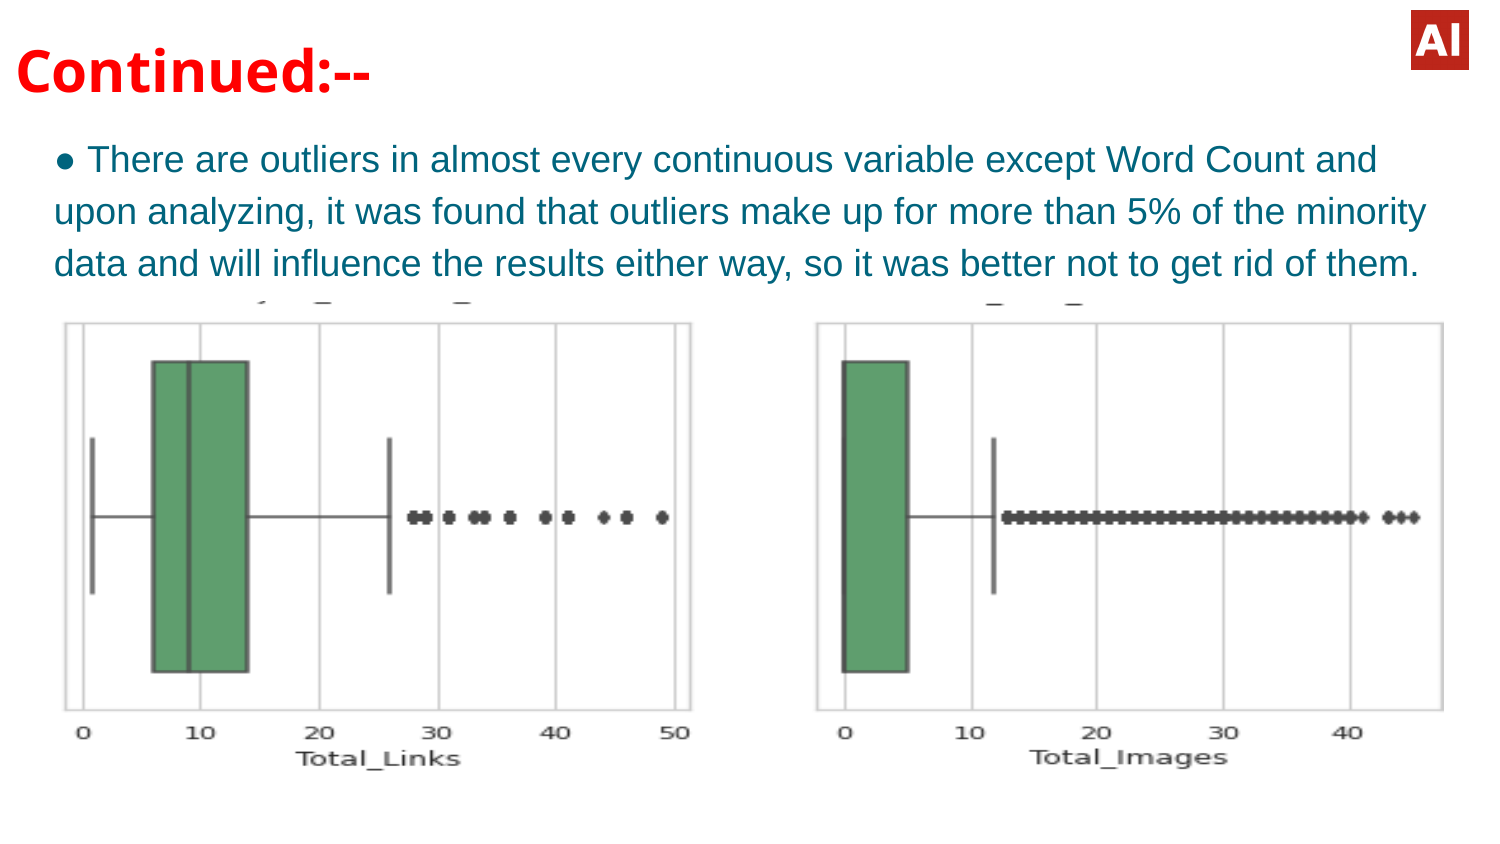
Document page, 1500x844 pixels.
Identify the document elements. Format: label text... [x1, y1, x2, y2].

picture [49, 301, 1444, 777]
title Continued:-- [0, 19, 1398, 114]
picture [1411, 10, 1469, 70]
list ● There are outliers in almost every continuous variable except Word Count and upon analyzing, it was found that outliers make up for more than 5% of the minority data and will influence the results either way, so it was better not to get rid of them. [20, 113, 1473, 821]
